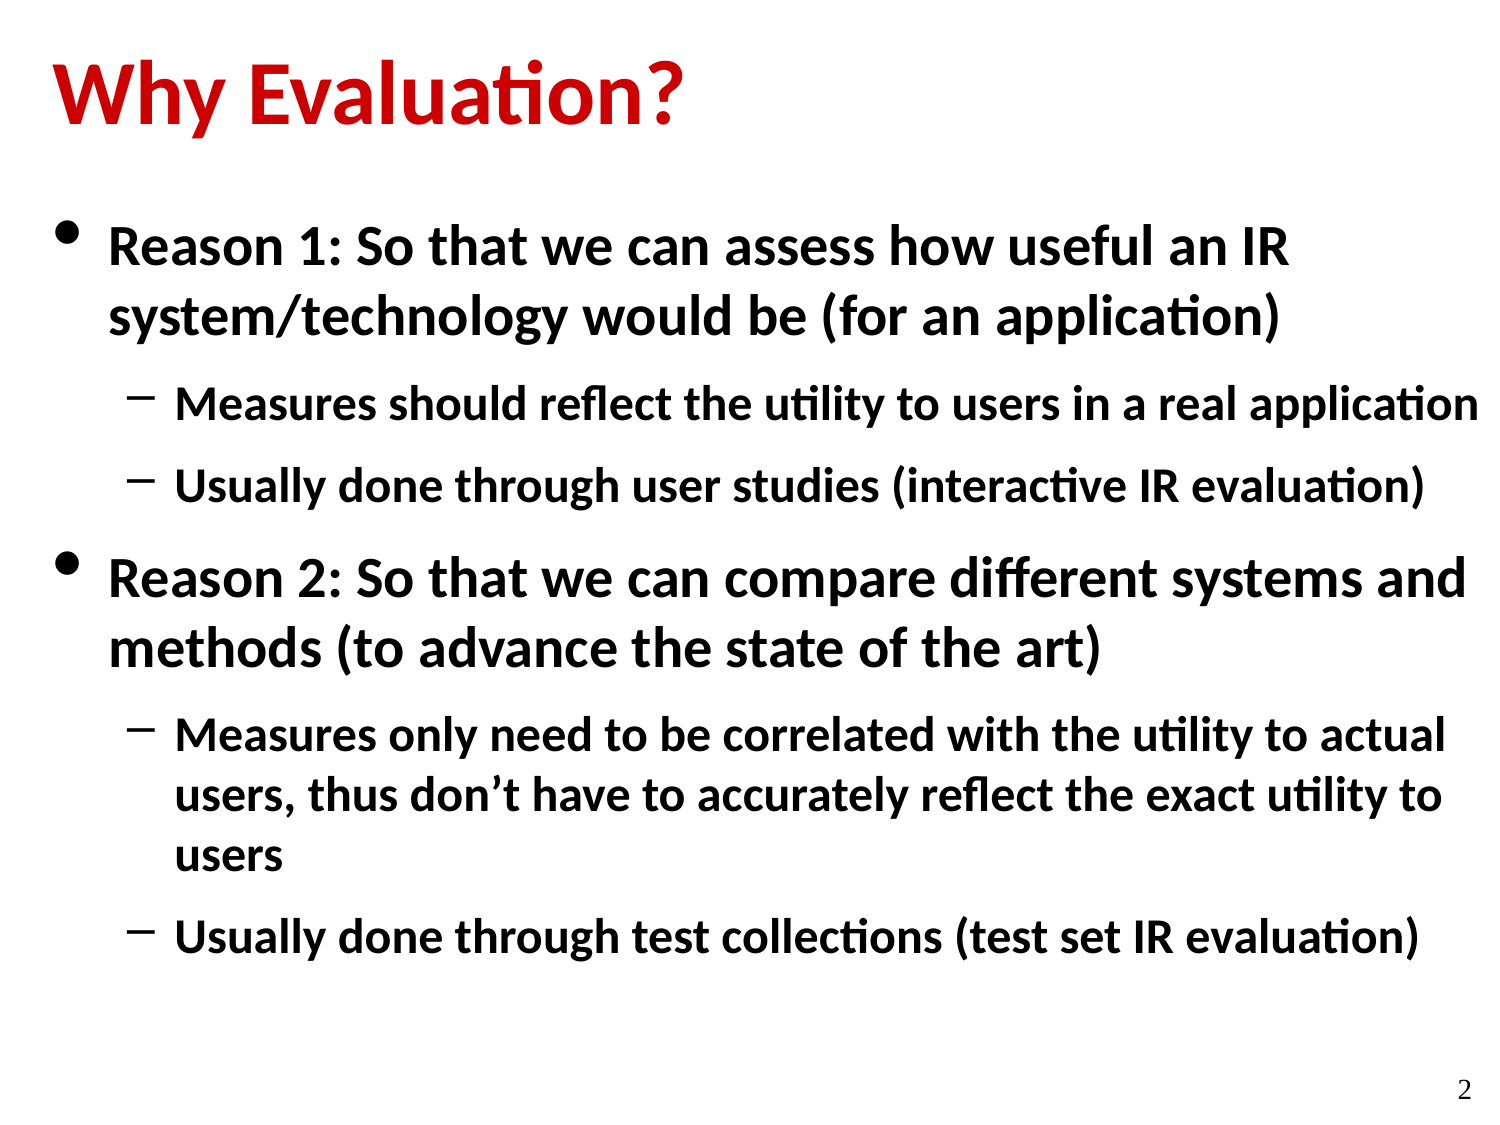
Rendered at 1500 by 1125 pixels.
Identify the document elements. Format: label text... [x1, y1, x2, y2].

slide_number 2 [1174, 1062, 1488, 1125]
list Reason 1: So that we can assess how useful an IR system/technology would be (for an application) Measures should reflect the utility to users in a real application Usually done through user studies (interactive IR evaluation) Reason 2: So that we can compare different systems and methods (to advance the state of the art) Measures only need to be correlated with the utility to actual users, thus don’t have to accurately reflect the exact utility to users Usually done through test collections (test set IR evaluation) [37, 200, 1500, 1000]
title Why Evaluation? [37, 0, 1463, 175]
